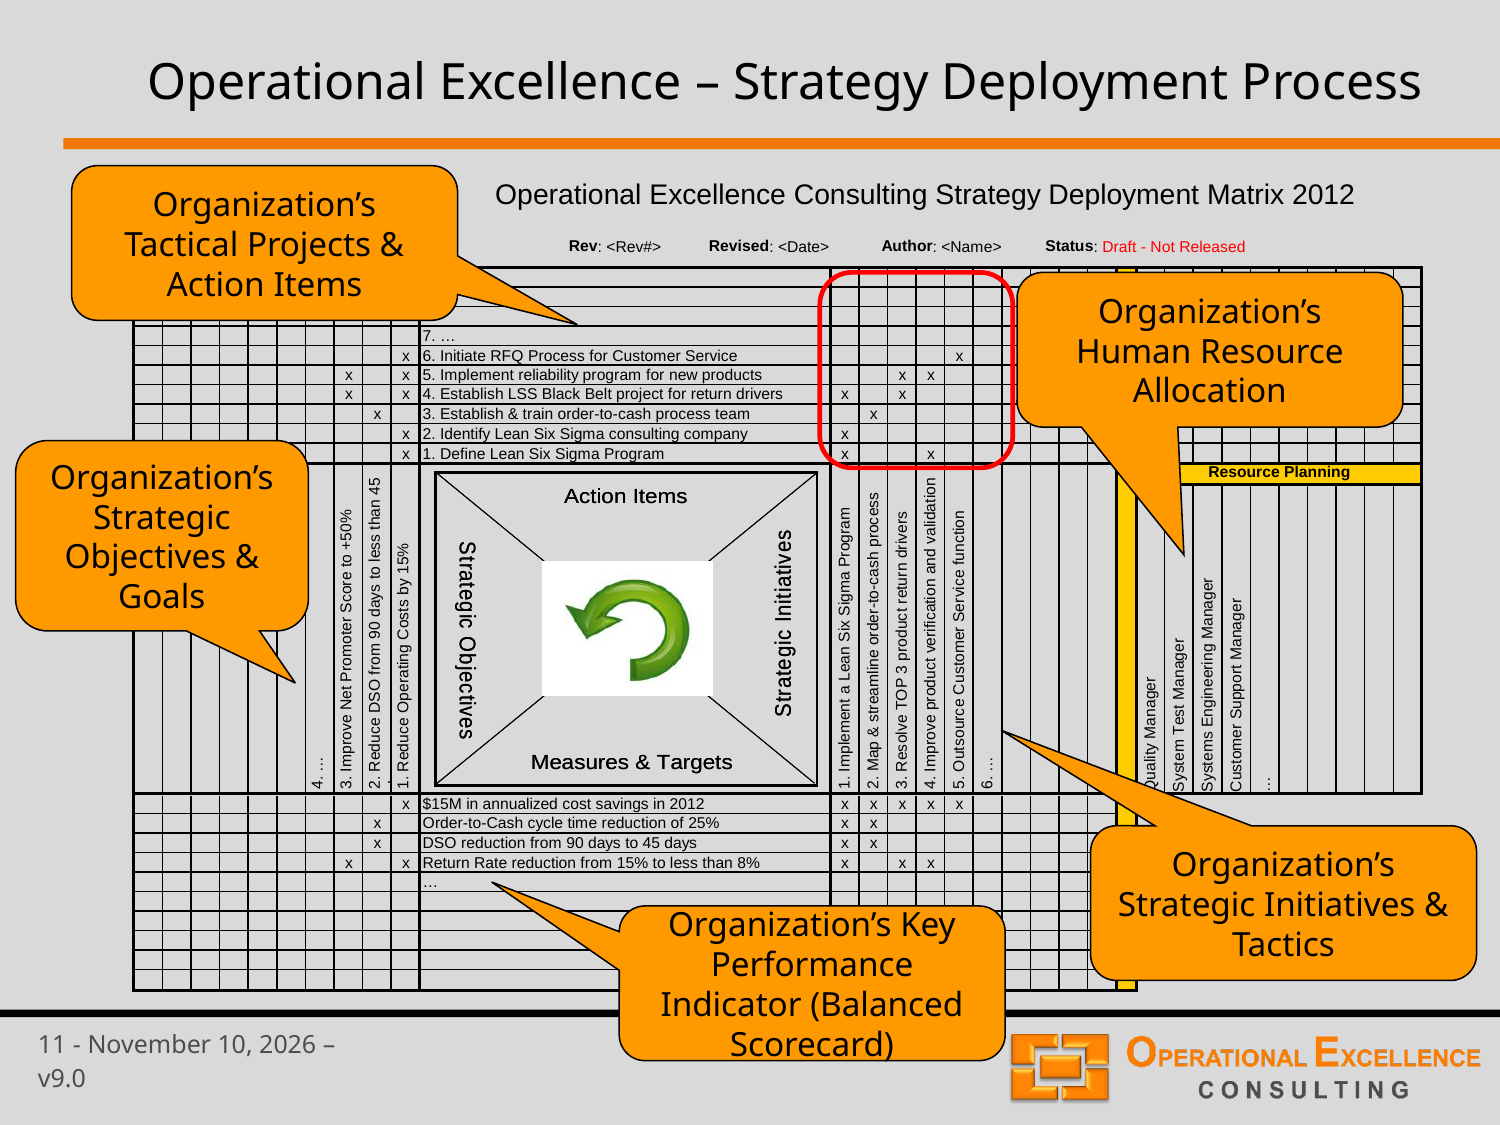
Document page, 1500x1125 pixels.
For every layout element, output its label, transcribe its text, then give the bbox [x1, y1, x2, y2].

text_box Organization’s Key Performance Indicator (Balanced Scorecard) [619, 1018, 1006, 1061]
title Operational Excellence – Strategy Deployment Process [57, 32, 1451, 128]
text_box Organization’s Strategic Objectives & Goals [15, 440, 102, 631]
picture [108, 159, 1463, 1011]
picture [1005, 1013, 1500, 1118]
text_box Organization’s Tactical Projects & Action Items [71, 165, 102, 321]
text_box Organization’s Strategic Initiatives & Tactics [1467, 831, 1477, 975]
